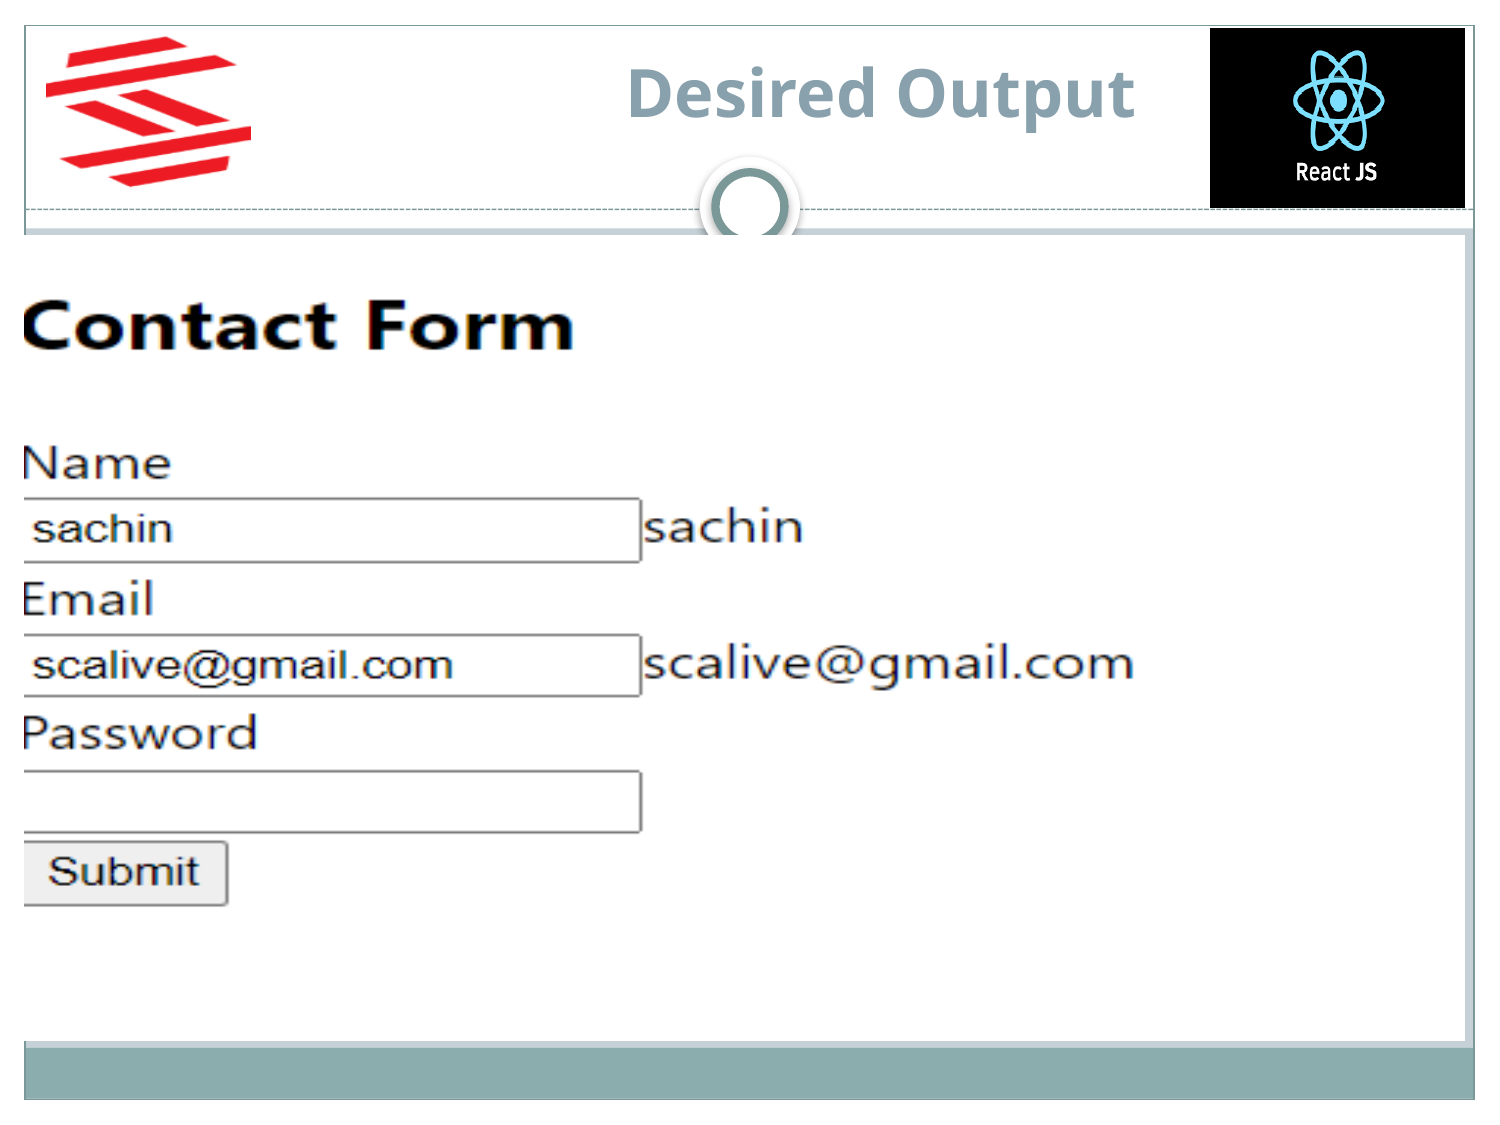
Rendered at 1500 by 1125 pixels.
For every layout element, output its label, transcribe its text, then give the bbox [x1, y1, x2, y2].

picture [24, 235, 1466, 1041]
title [46, 23, 1203, 186]
picture [1210, 28, 1466, 209]
text_box Desired Output [265, 0, 1263, 138]
picture [46, 34, 252, 195]
